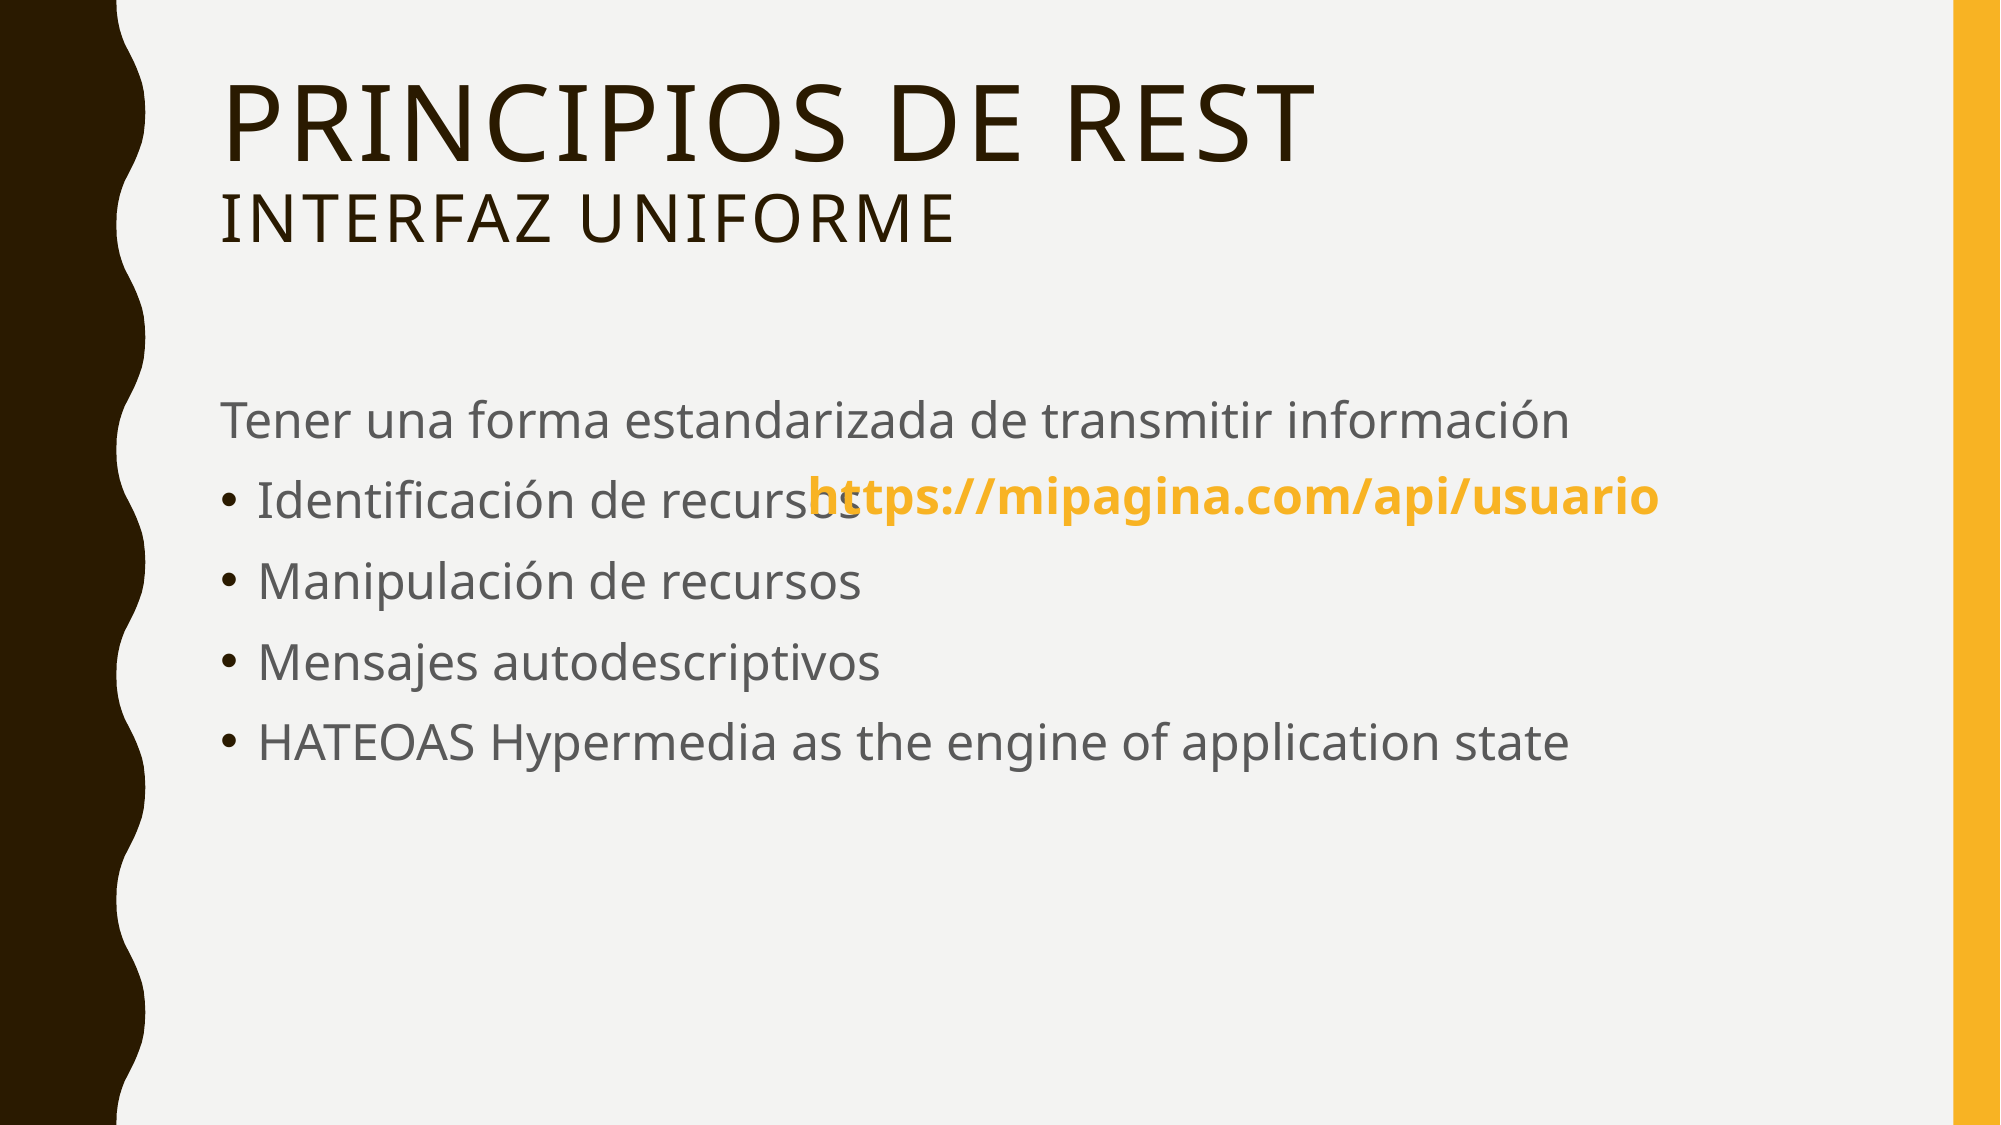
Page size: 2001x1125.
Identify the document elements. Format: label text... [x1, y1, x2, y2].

text_box https://mipagina.com/api/usuario [793, 457, 1676, 532]
list Tener una forma estandarizada de transmitir información Identificación de recursos Manipulación de recursos Mensajes autodescriptivos HATEOAS Hypermedia as the engine of application state [205, 375, 1875, 965]
title Principios de rest interfaz uniforme [205, 62, 1875, 308]
